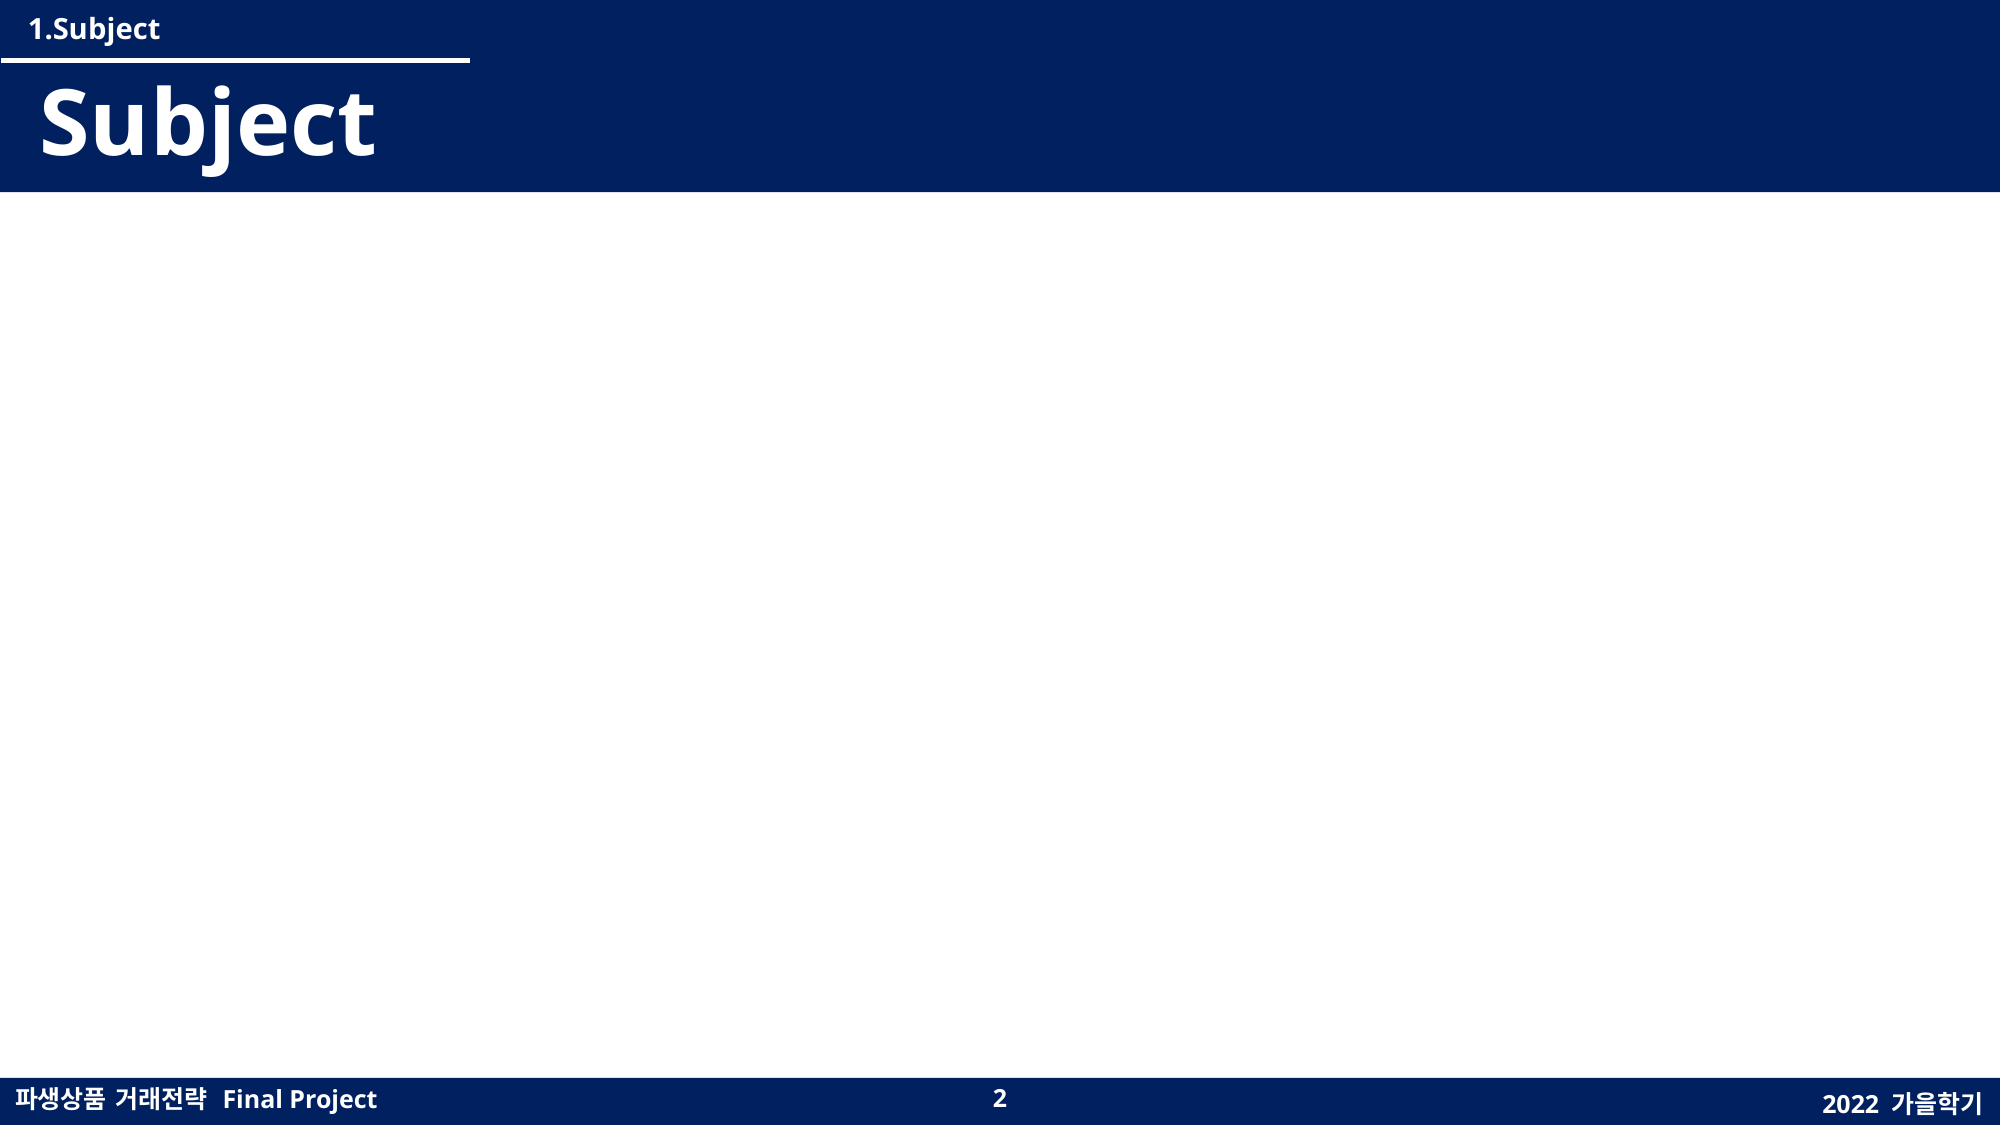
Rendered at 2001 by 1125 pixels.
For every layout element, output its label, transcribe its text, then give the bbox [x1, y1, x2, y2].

slide_number 2 [867, 1069, 1133, 1125]
text_box [419, 1077, 867, 1125]
text_box 1.Subject [13, 2, 265, 53]
text_box [1133, 1077, 1807, 1125]
footer 파생상품 거래전략 Final Project [0, 1069, 419, 1125]
text_box [0, 0, 2000, 193]
text_box Subject [24, 56, 919, 182]
text_box 2022 가을학기 [1807, 1073, 2000, 1125]
